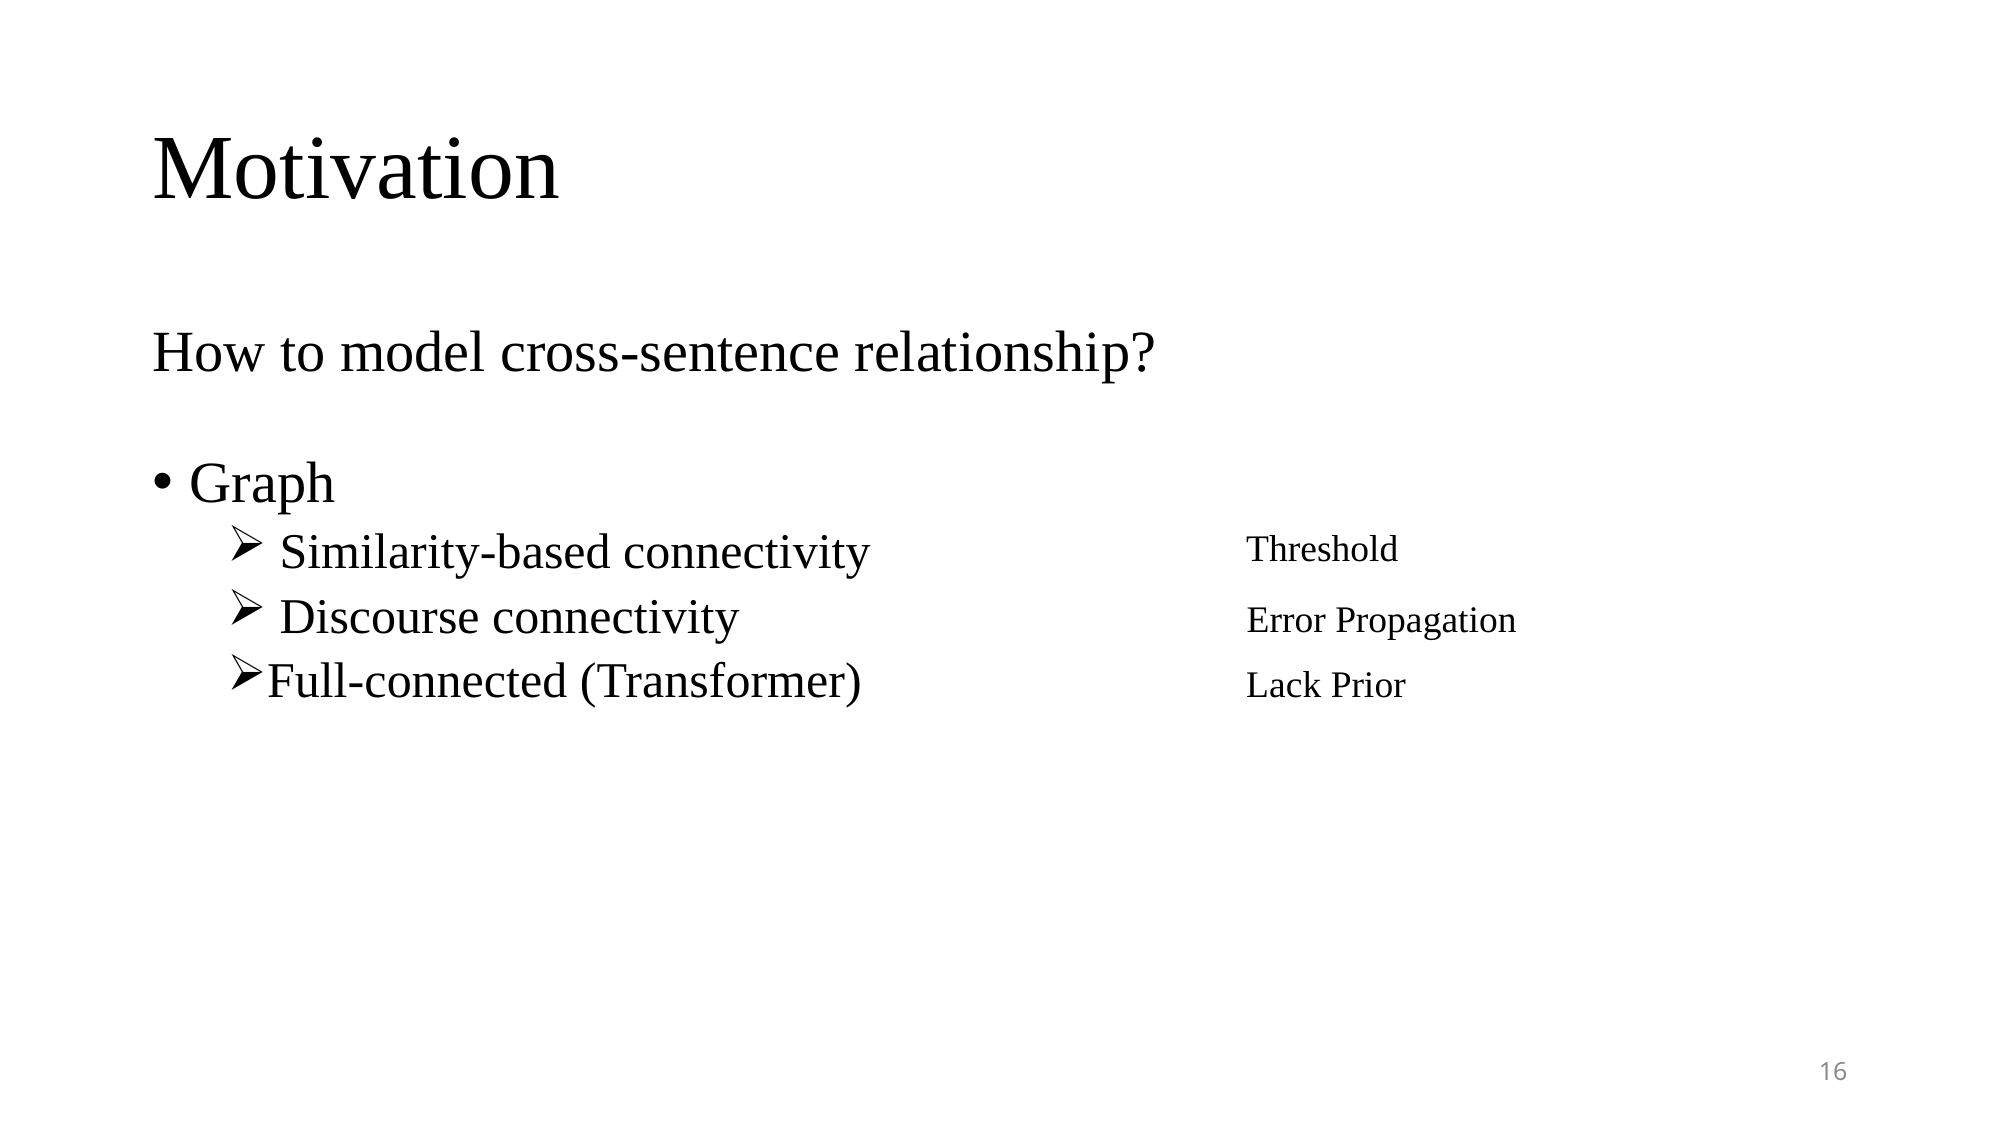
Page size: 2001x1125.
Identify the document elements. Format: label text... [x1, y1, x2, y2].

text_box Lack Prior [1231, 652, 1421, 713]
title Motivation [137, 59, 1863, 278]
text_box How to model cross-sentence relationship? [137, 313, 1863, 435]
list Graph Similarity-based connectivity Discourse connectivity Full-connected (Transformer) [137, 444, 1863, 829]
text_box Threshold [1231, 516, 1414, 577]
text_box Error Propagation [1231, 587, 1532, 648]
slide_number 16 [1412, 1042, 1863, 1103]
